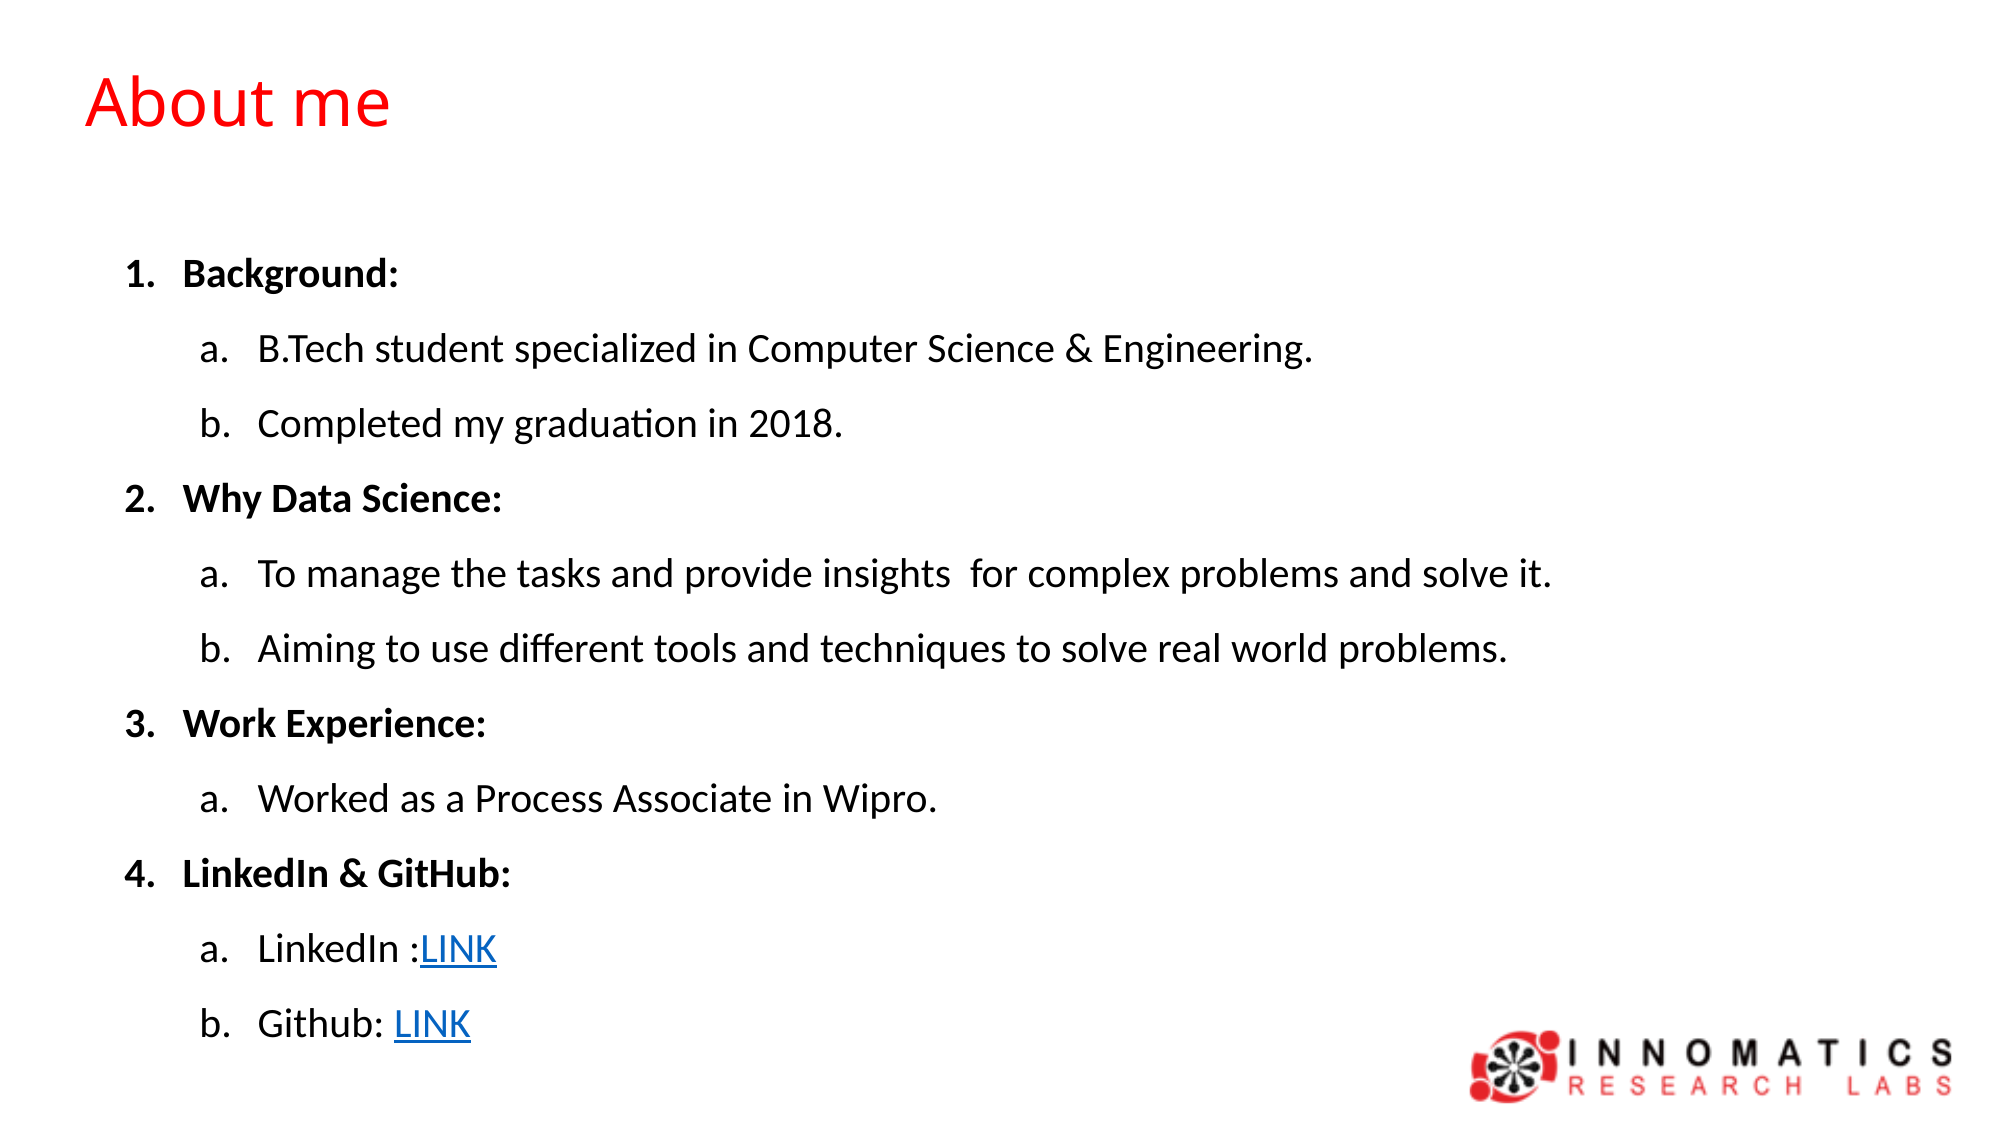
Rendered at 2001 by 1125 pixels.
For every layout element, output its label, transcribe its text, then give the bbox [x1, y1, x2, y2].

picture [1445, 1014, 1975, 1125]
text_box Background: B.Tech student specialized in Computer Science & Engineering. Completed my graduation in 2018. Why Data Science: To manage the tasks and provide insights for complex problems and solve it. Aiming to use different tools and techniques to solve real world problems. Work Experience: Worked as a Process Associate in Wipro. LinkedIn & GitHub: LinkedIn :LINK Github: LINK [92, 213, 1909, 1054]
text_box About me [70, 68, 1071, 148]
